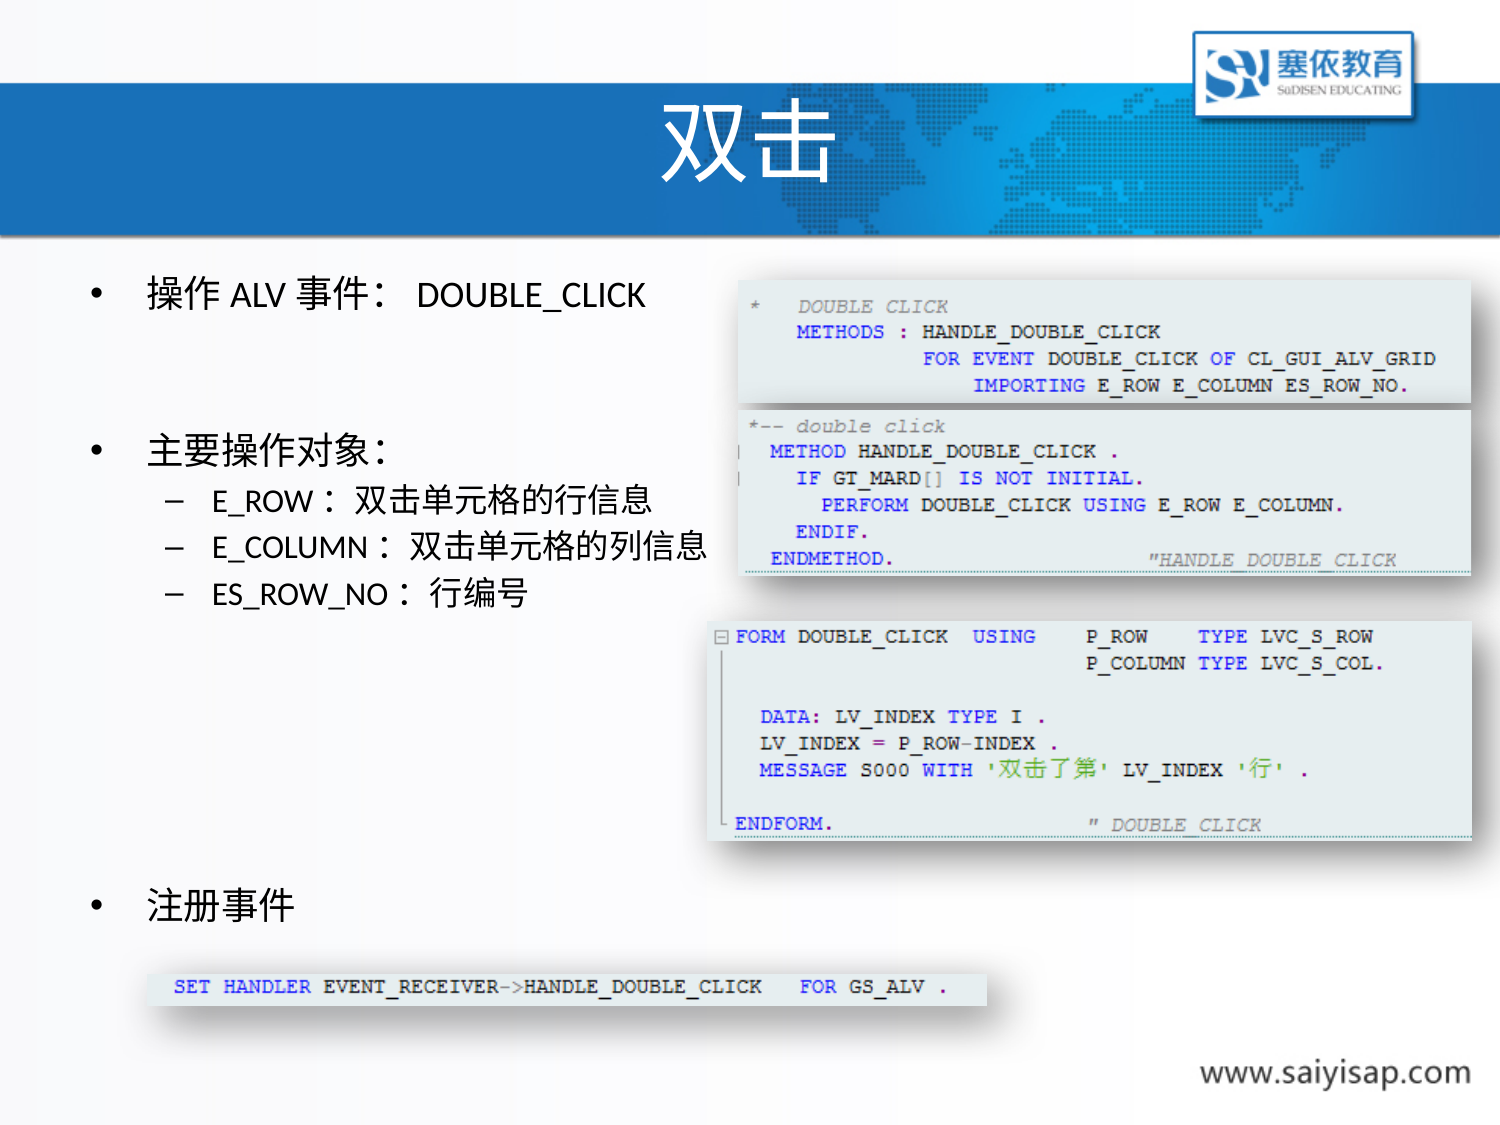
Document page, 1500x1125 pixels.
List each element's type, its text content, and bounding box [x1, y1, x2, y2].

picture [0, 0, 1500, 1125]
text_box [737, 280, 1472, 576]
list 操作ALV事件：DOUBLE_CLICK 主要操作对象： E_ROW：双击单元格的行信息 E_COLUMN：双击单元格的列信息 ES_ROW_NO：行编号 注册事件 [75, 262, 1425, 1005]
title 双击 [75, 45, 1425, 233]
